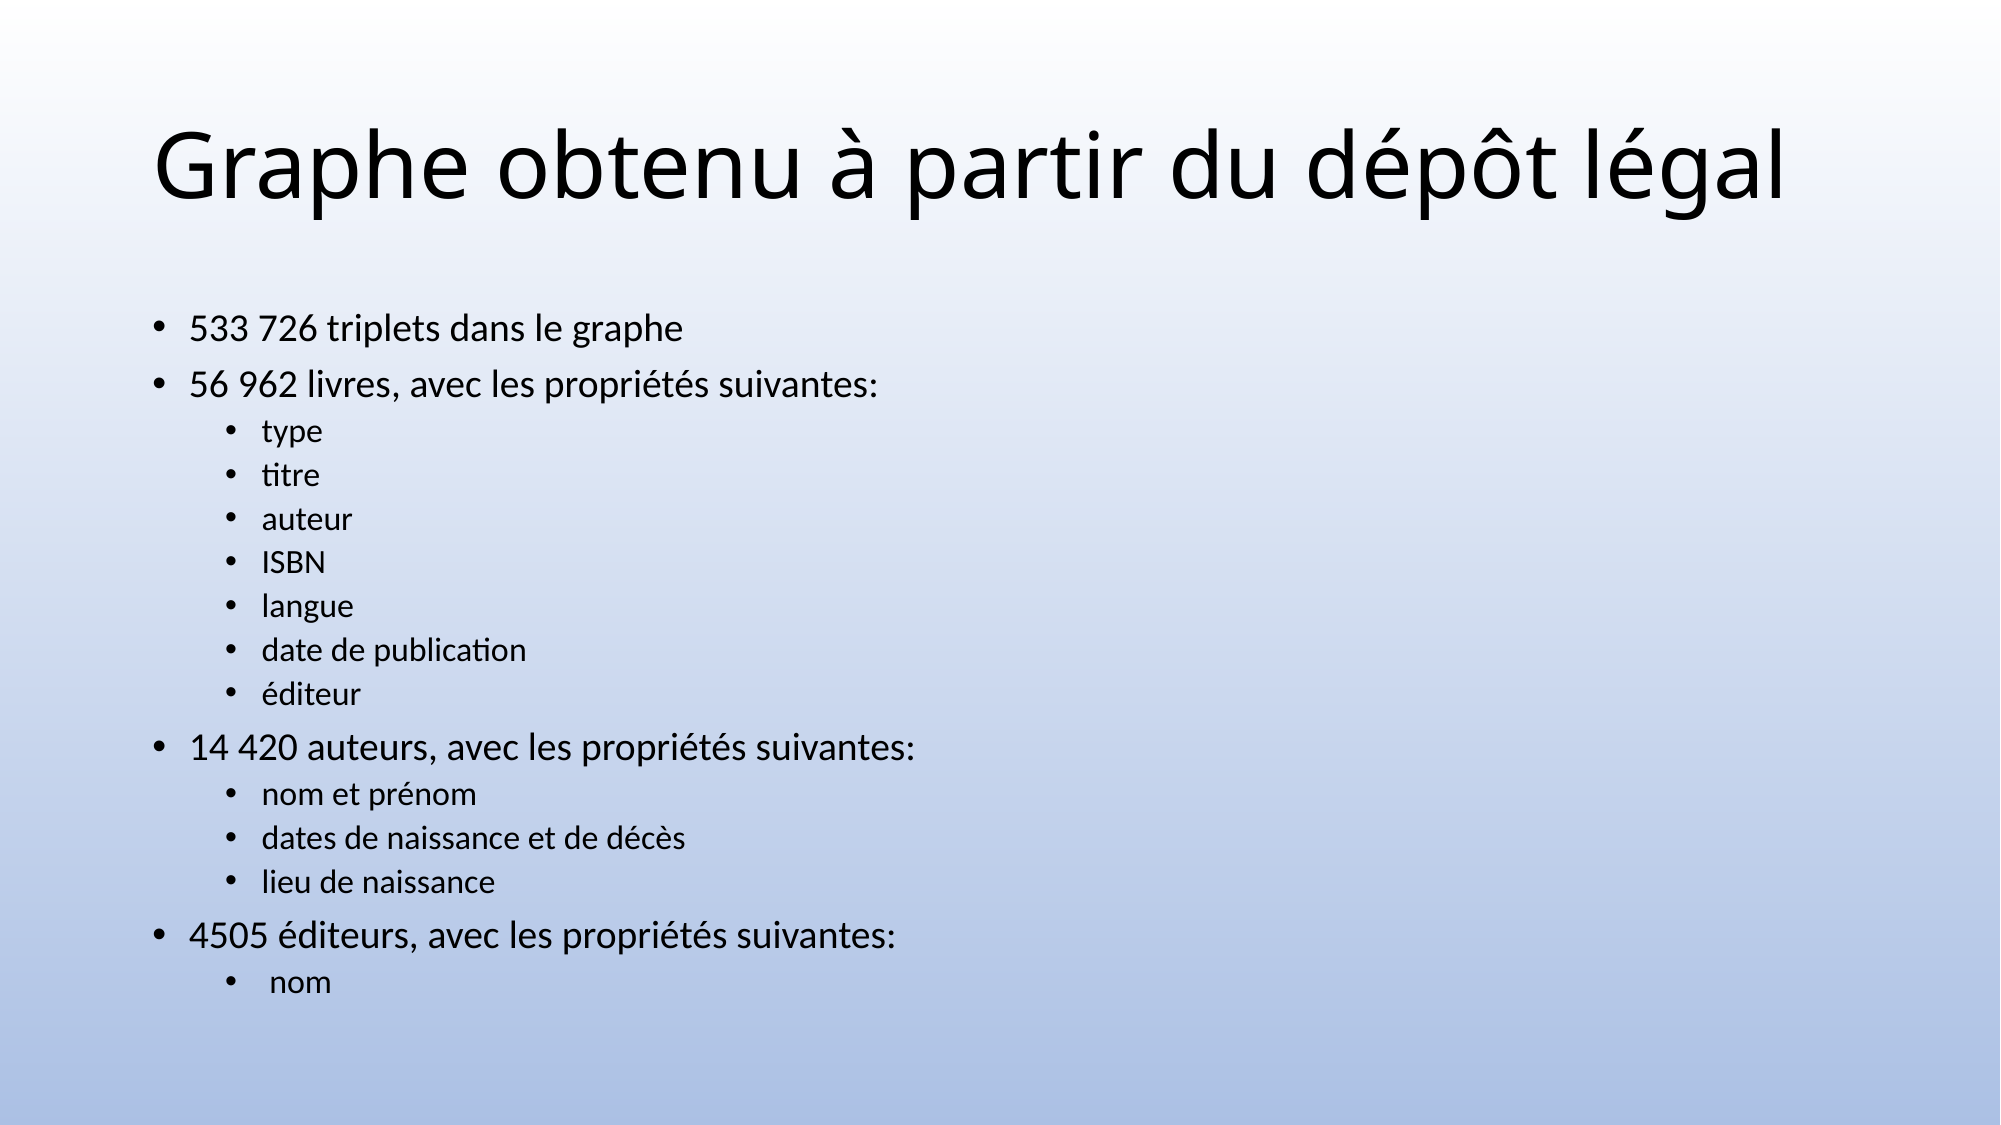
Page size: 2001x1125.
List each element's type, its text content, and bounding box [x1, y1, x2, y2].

title Graphe obtenu à partir du dépôt légal [137, 59, 1863, 278]
list 533 726 triplets dans le graphe 56 962 livres, avec les propriétés suivantes: type titre auteur ISBN langue date de publication éditeur 14 420 auteurs, avec les propriétés suivantes: nom et prénom dates de naissance et de décès lieu de naissance 4505 éditeurs, avec les propriétés suivantes: nom [137, 299, 1863, 1014]
